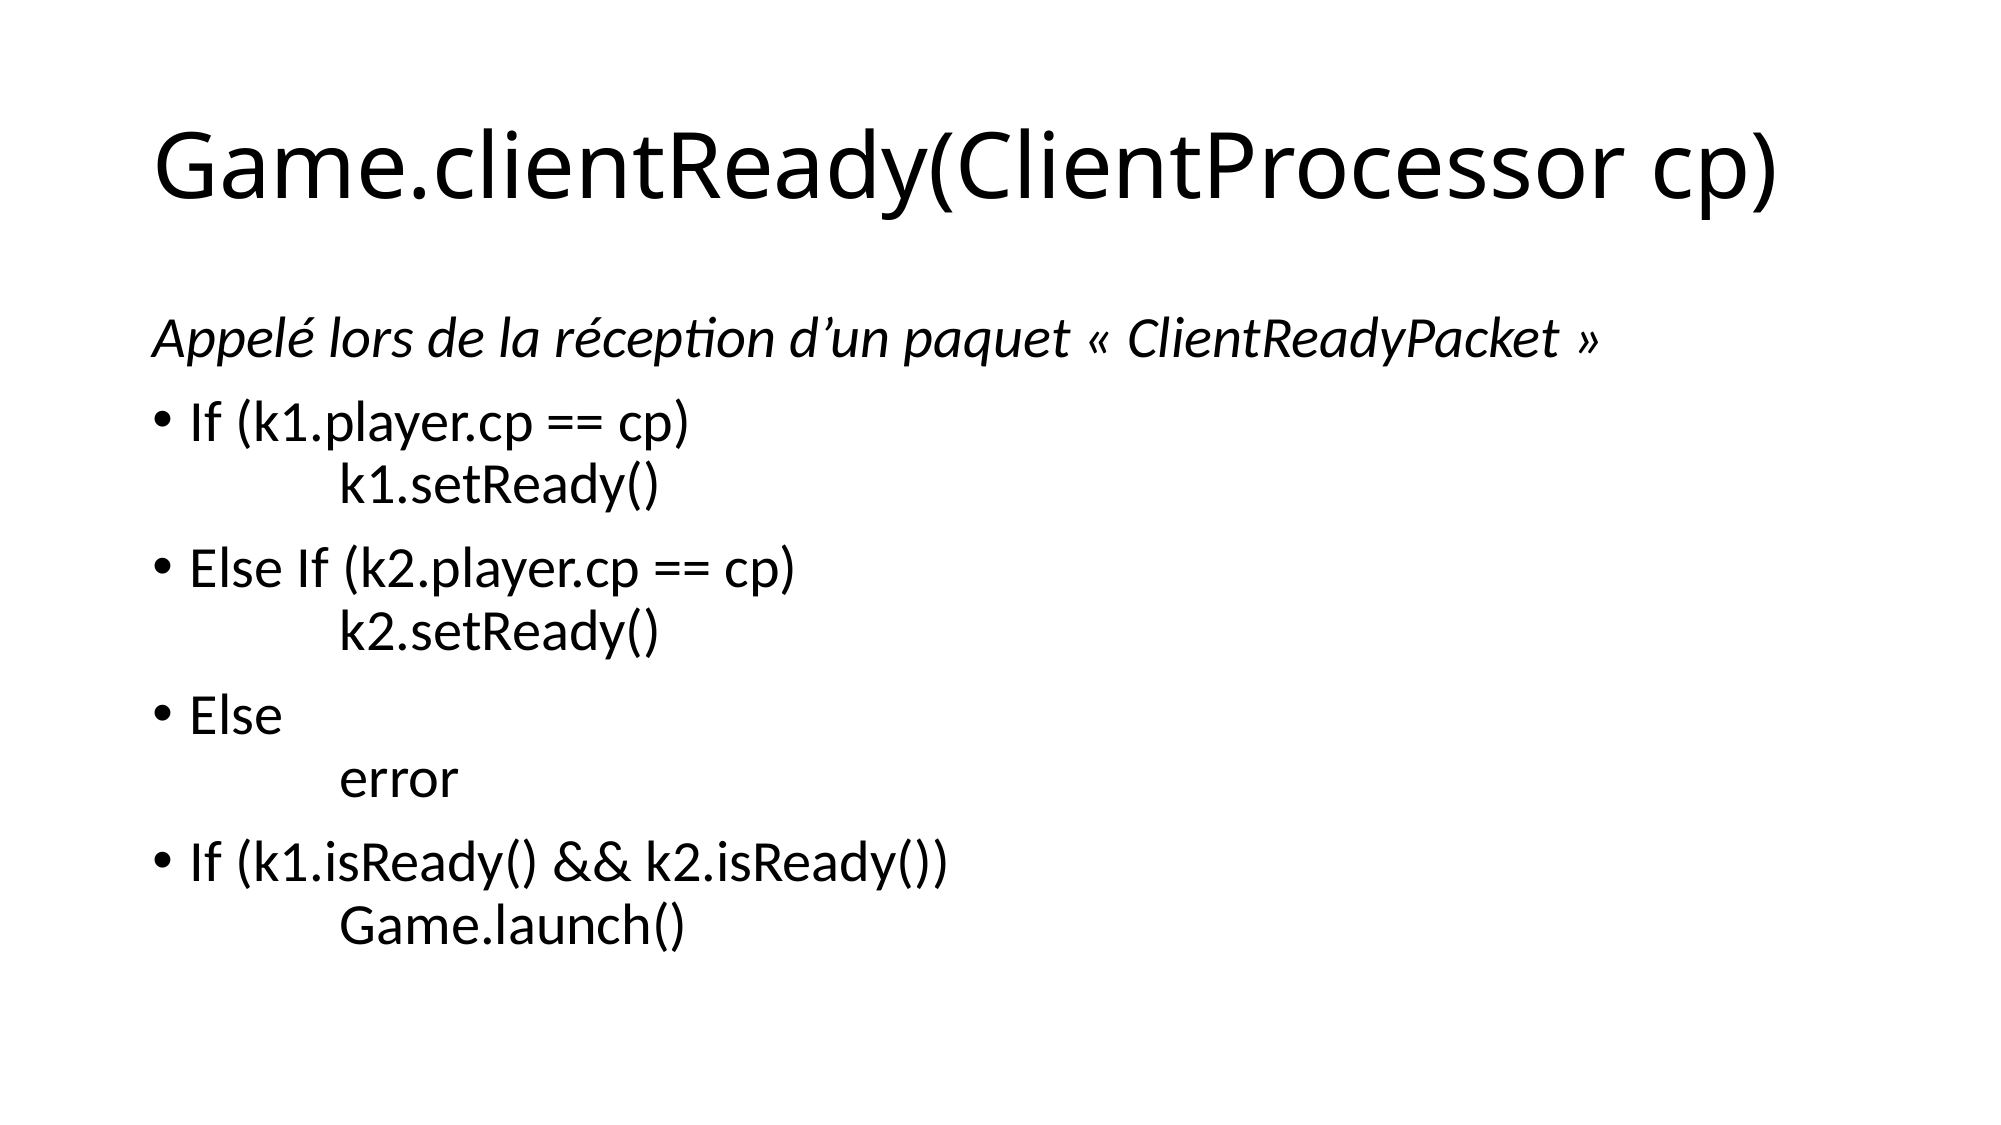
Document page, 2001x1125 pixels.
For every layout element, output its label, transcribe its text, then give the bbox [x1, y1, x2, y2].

list Appelé lors de la réception d’un paquet « ClientReadyPacket » If (k1.player.cp == cp) k1.setReady() Else If (k2.player.cp == cp) k2.setReady() Else error If (k1.isReady() && k2.isReady()) Game.launch() [137, 299, 1863, 1014]
title Game.clientReady(ClientProcessor cp) [137, 59, 1863, 278]
